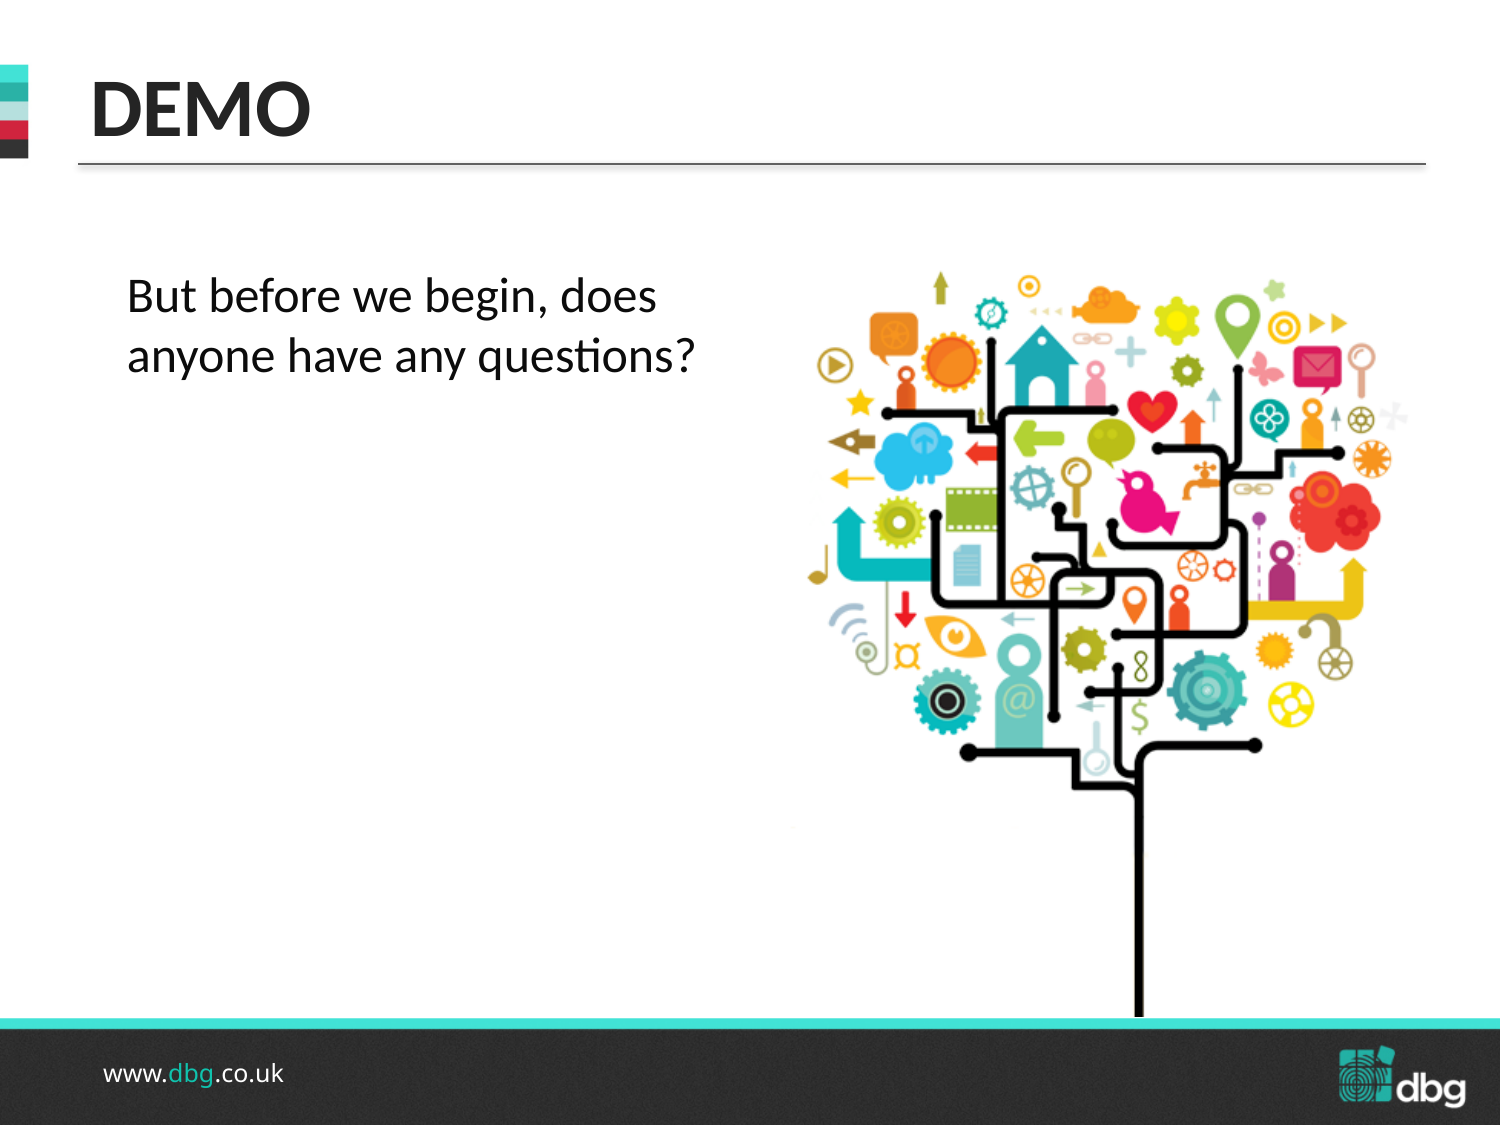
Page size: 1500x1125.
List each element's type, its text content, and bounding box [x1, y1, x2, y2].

text_box But before we begin, does anyone have any questions? [112, 255, 727, 390]
picture [0, 0, 1500, 1125]
title DEMO [75, 45, 1425, 161]
